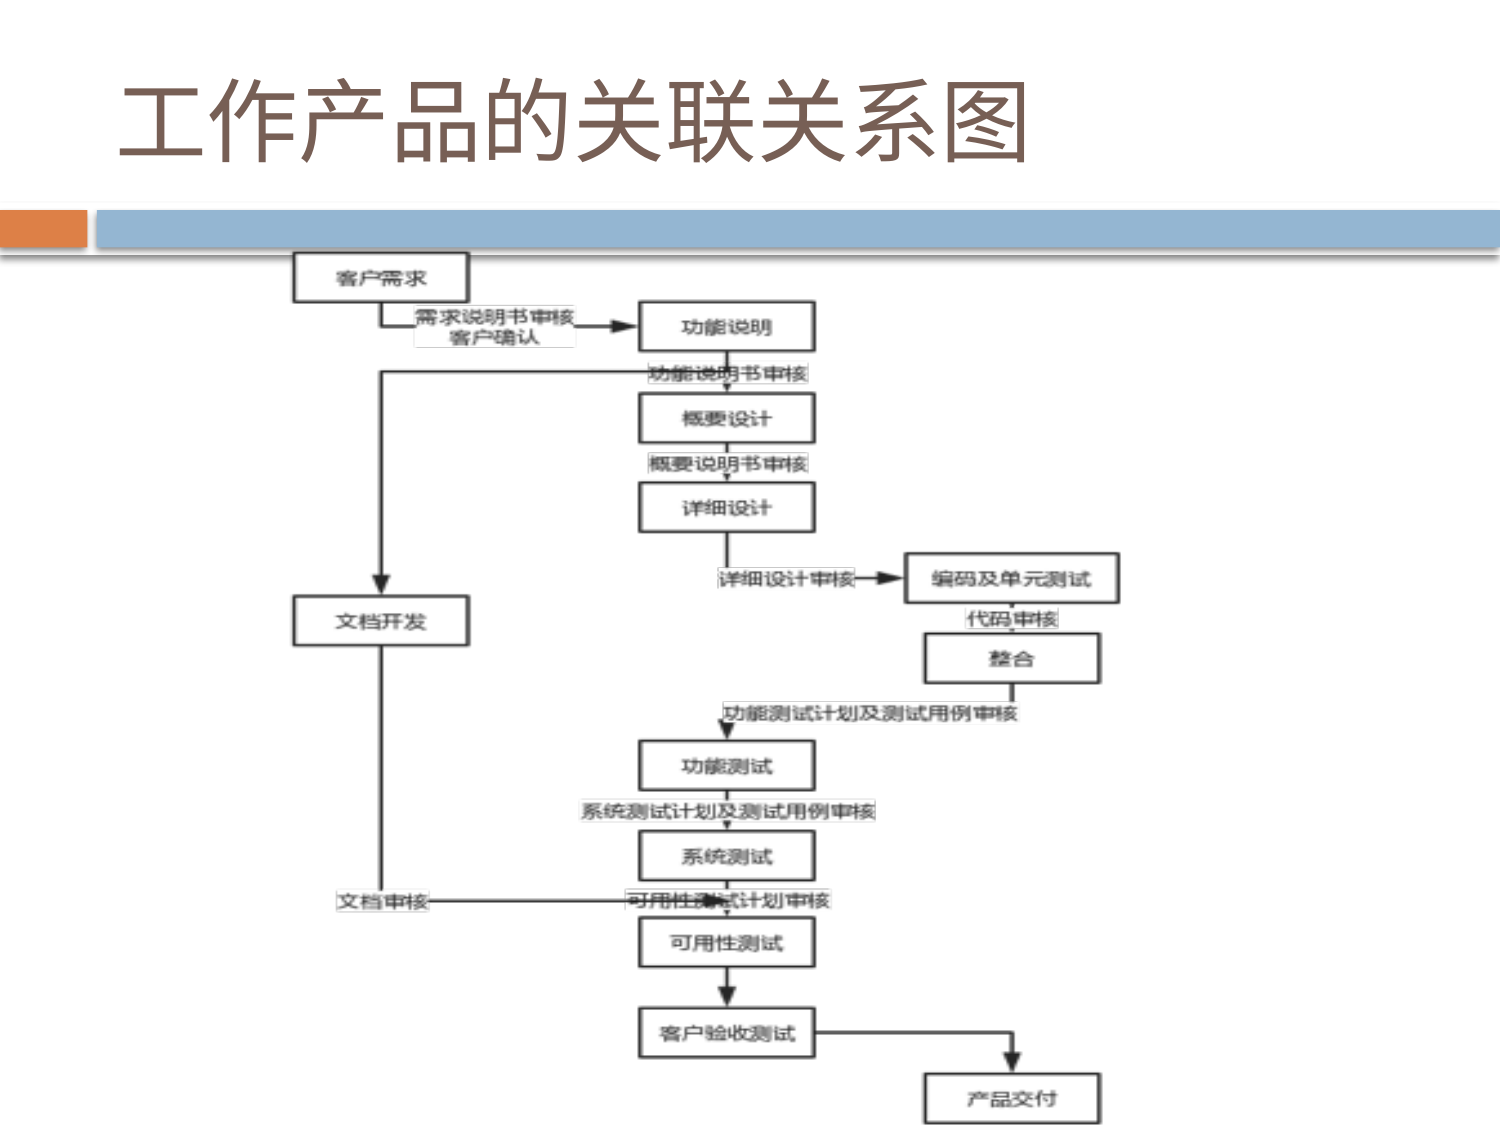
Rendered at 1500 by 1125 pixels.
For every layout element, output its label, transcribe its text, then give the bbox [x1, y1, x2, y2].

picture [210, 191, 1175, 1125]
title 工作产品的关联关系图 [100, 37, 1438, 200]
